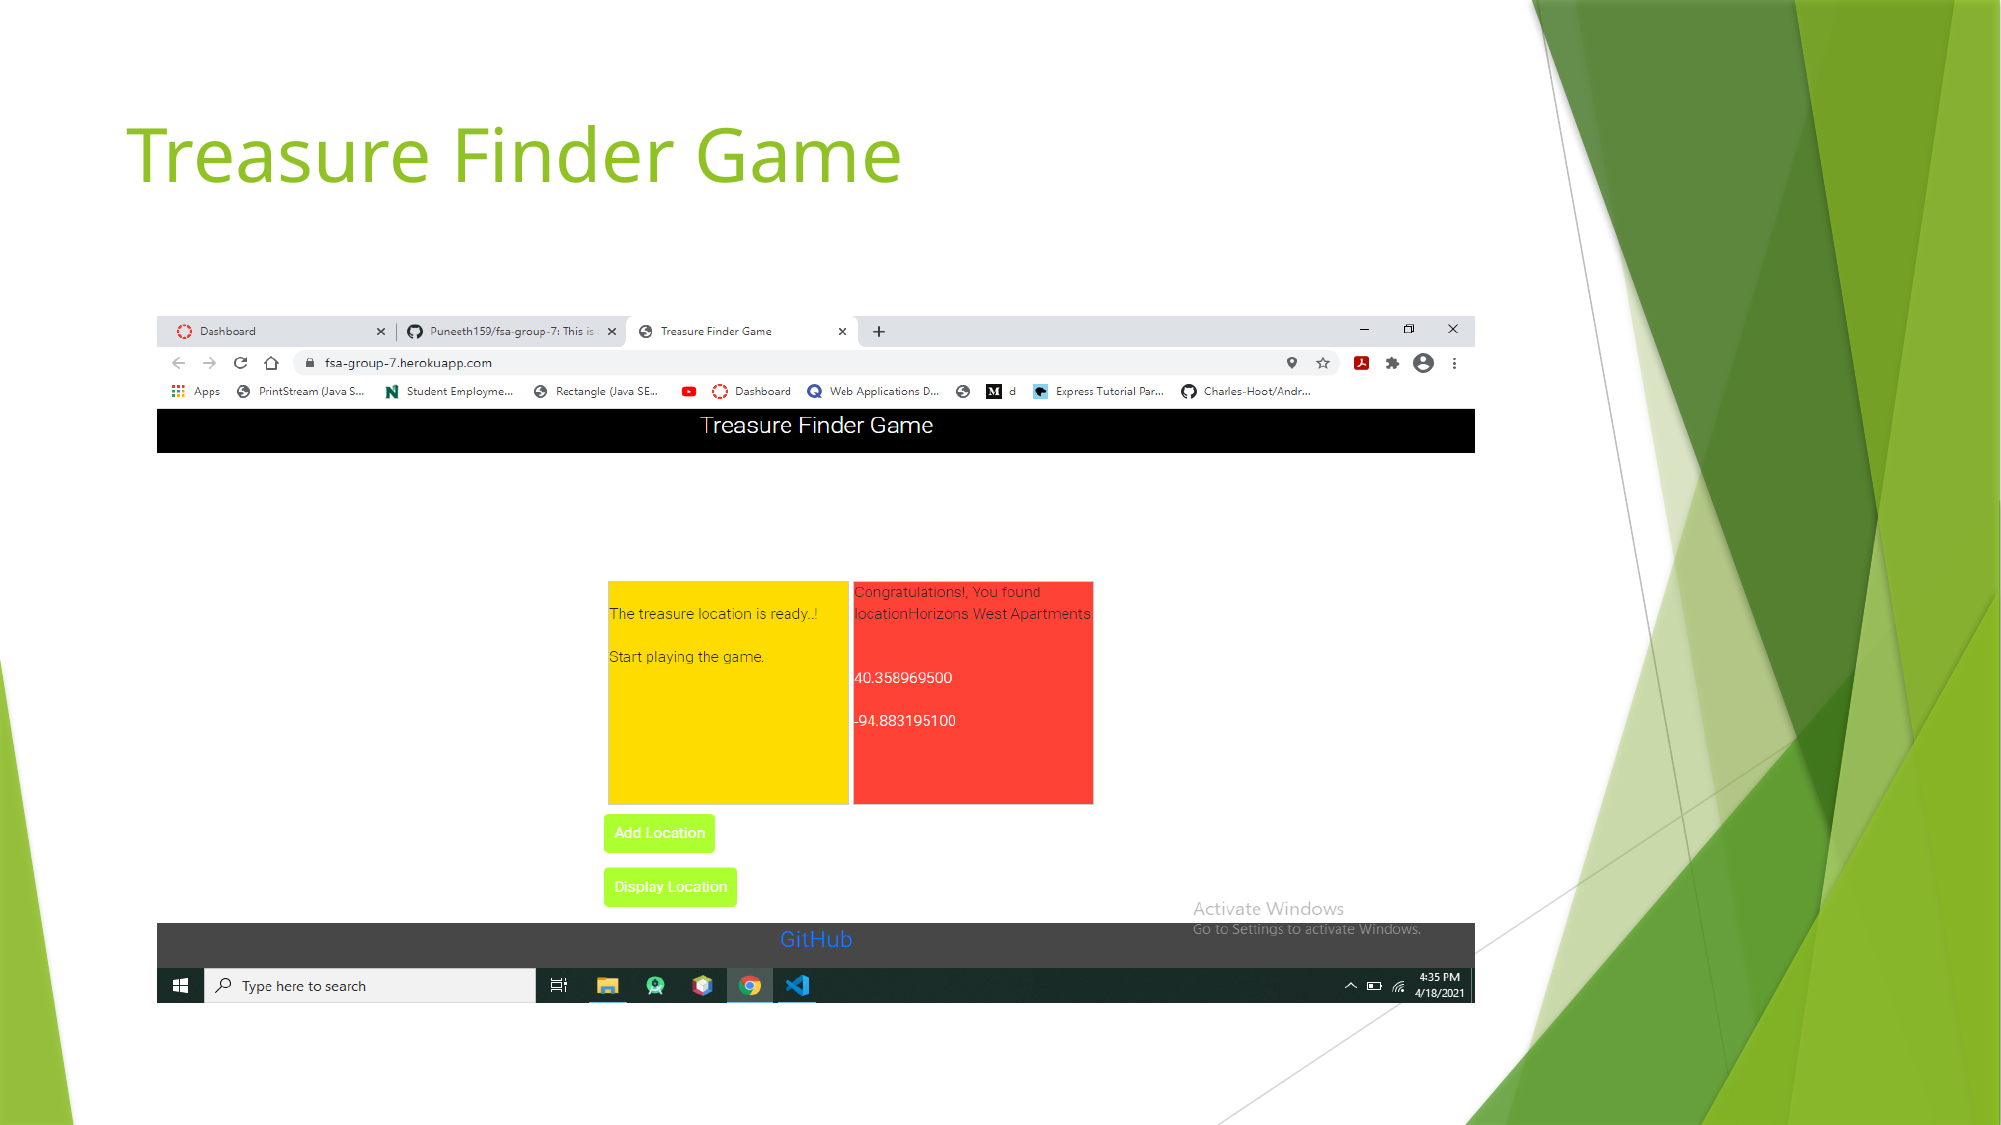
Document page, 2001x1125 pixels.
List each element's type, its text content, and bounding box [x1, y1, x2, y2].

title Treasure Finder Game [111, 99, 1522, 317]
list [157, 316, 1476, 1003]
